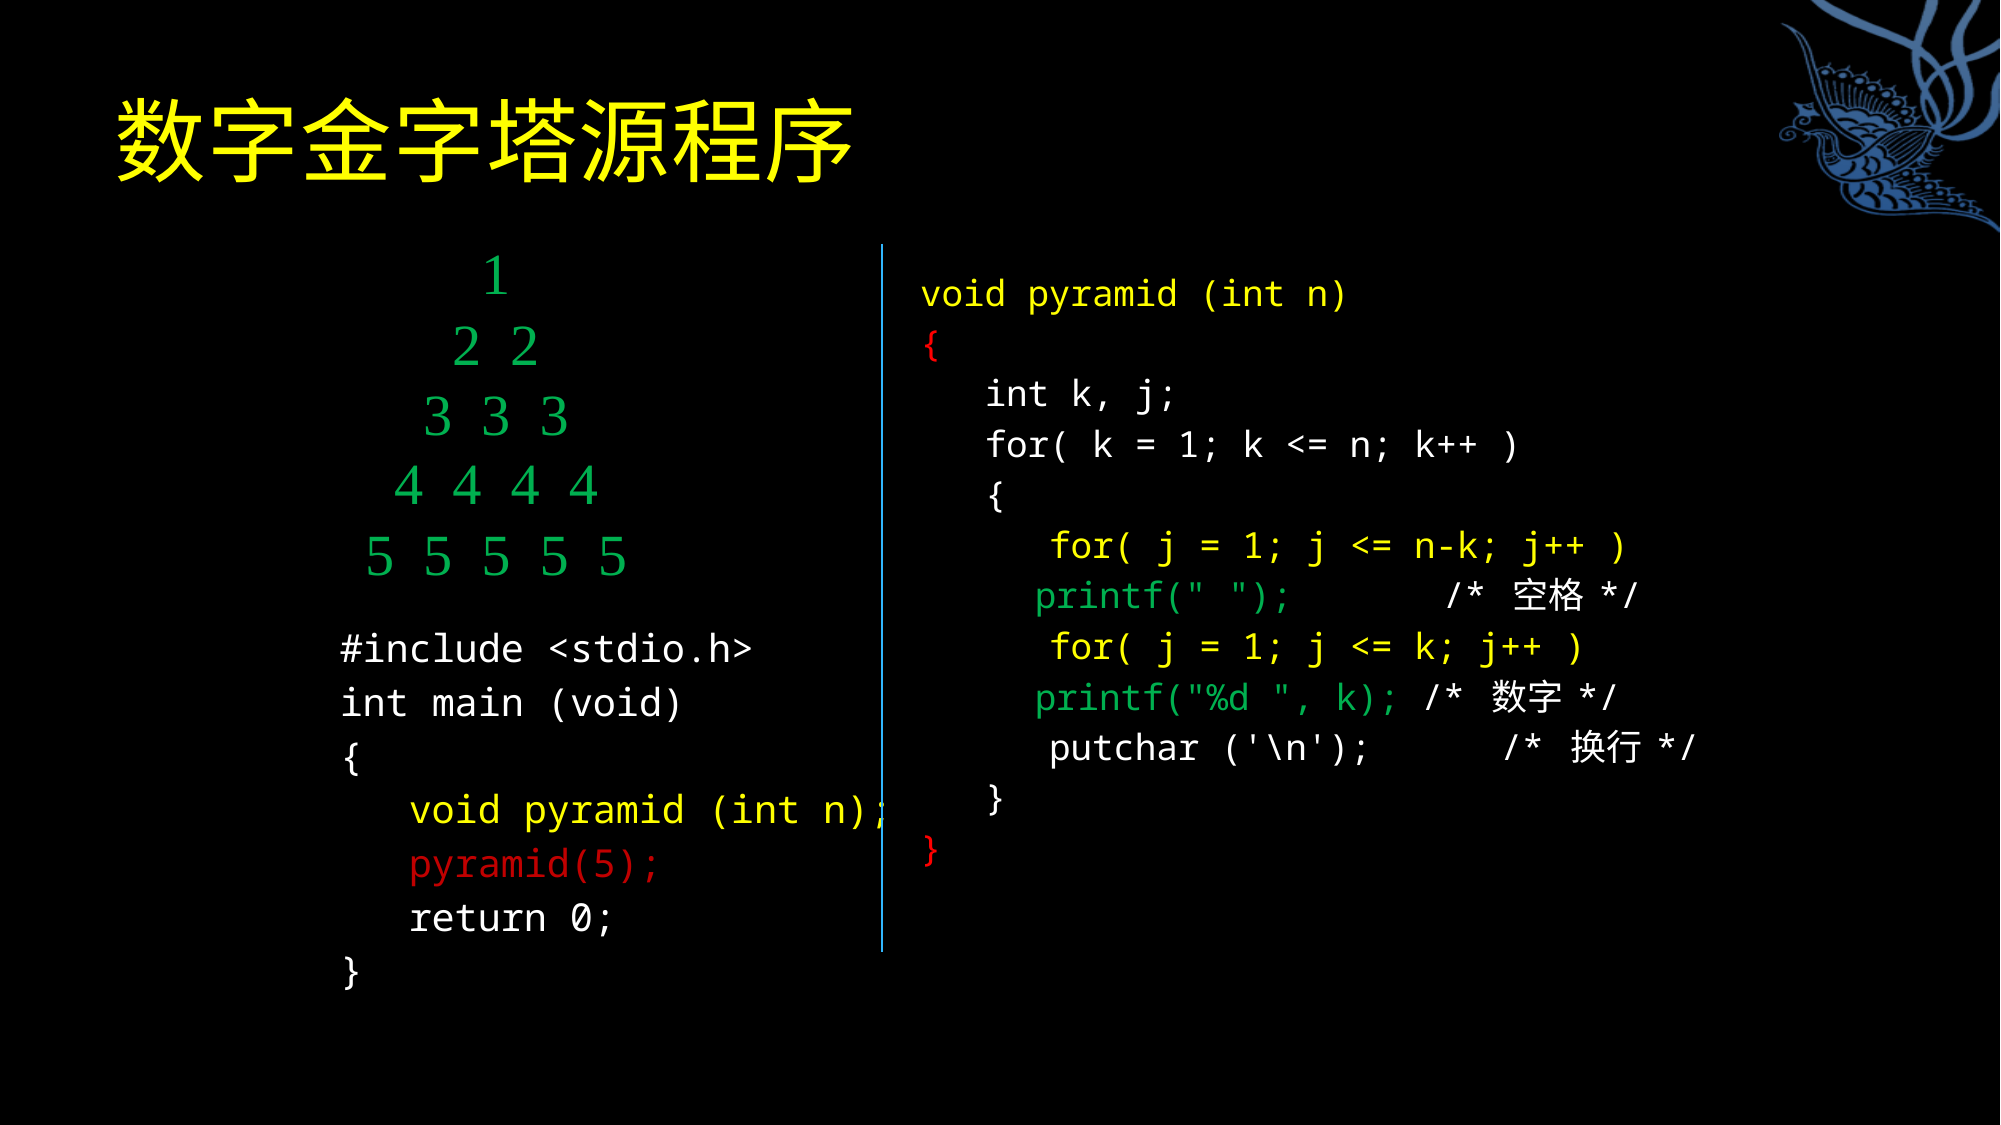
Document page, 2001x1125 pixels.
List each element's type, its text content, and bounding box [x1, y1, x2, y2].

title 数字金字塔源程序 [99, 45, 1801, 233]
text_box 1 2 2 3 3 3 4 4 4 4 5 5 5 5 5 [350, 229, 729, 594]
list #include <stdio.h> int main (void) { void pyramid (int n); pyramid(5); return 0; } [324, 616, 988, 1005]
list void pyramid (int n) { int k, j; for( k = 1; k <= n; k++ ) { for( j = 1; j <= n-k; j++ ) printf(" "); /* 空格 */ for( j = 1; j <= k; j++ ) printf("%d ", k); /* 数字 */ putchar ('\n'); /* 换行 */ } } [905, 262, 1750, 906]
